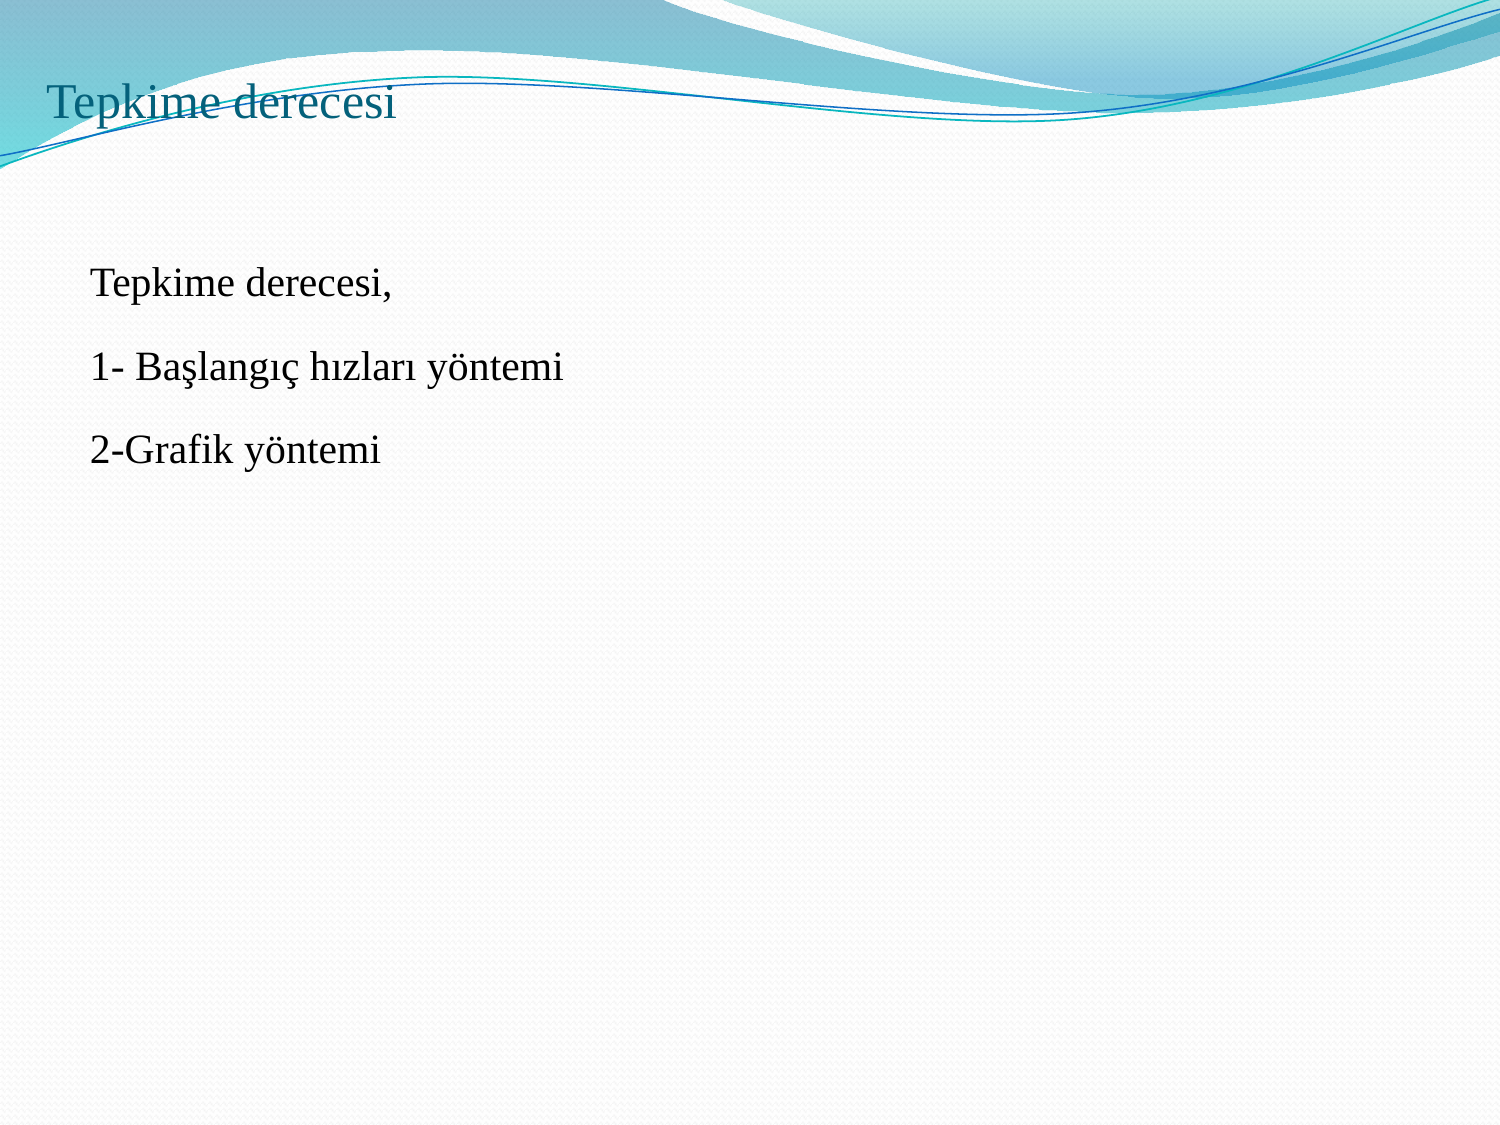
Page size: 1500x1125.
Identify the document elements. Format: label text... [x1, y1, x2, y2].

title Tepkime derecesi [46, 35, 1397, 129]
list Tepkime derecesi, 1- Başlangıç hızları yöntemi 2-Grafik yöntemi [75, 222, 1425, 1038]
